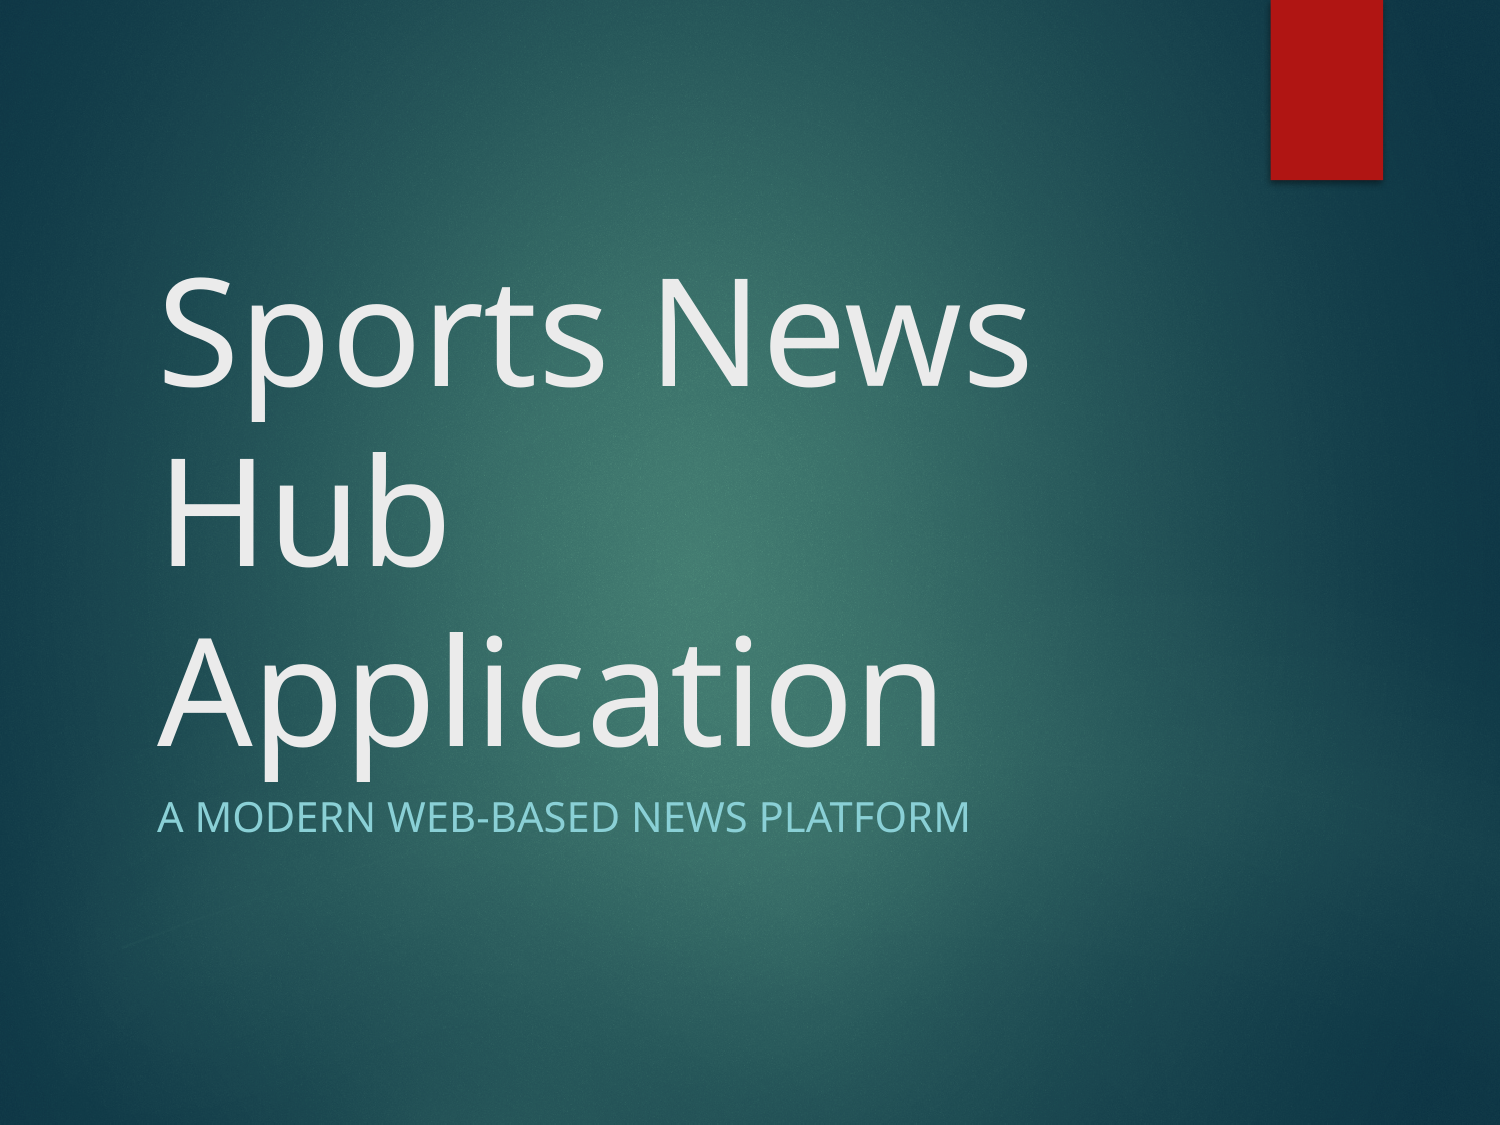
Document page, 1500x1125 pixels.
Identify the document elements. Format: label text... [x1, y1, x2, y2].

subtitle A Modern Web-Based News Platform [142, 783, 1229, 925]
title Sports News Hub Application [142, 237, 1229, 783]
